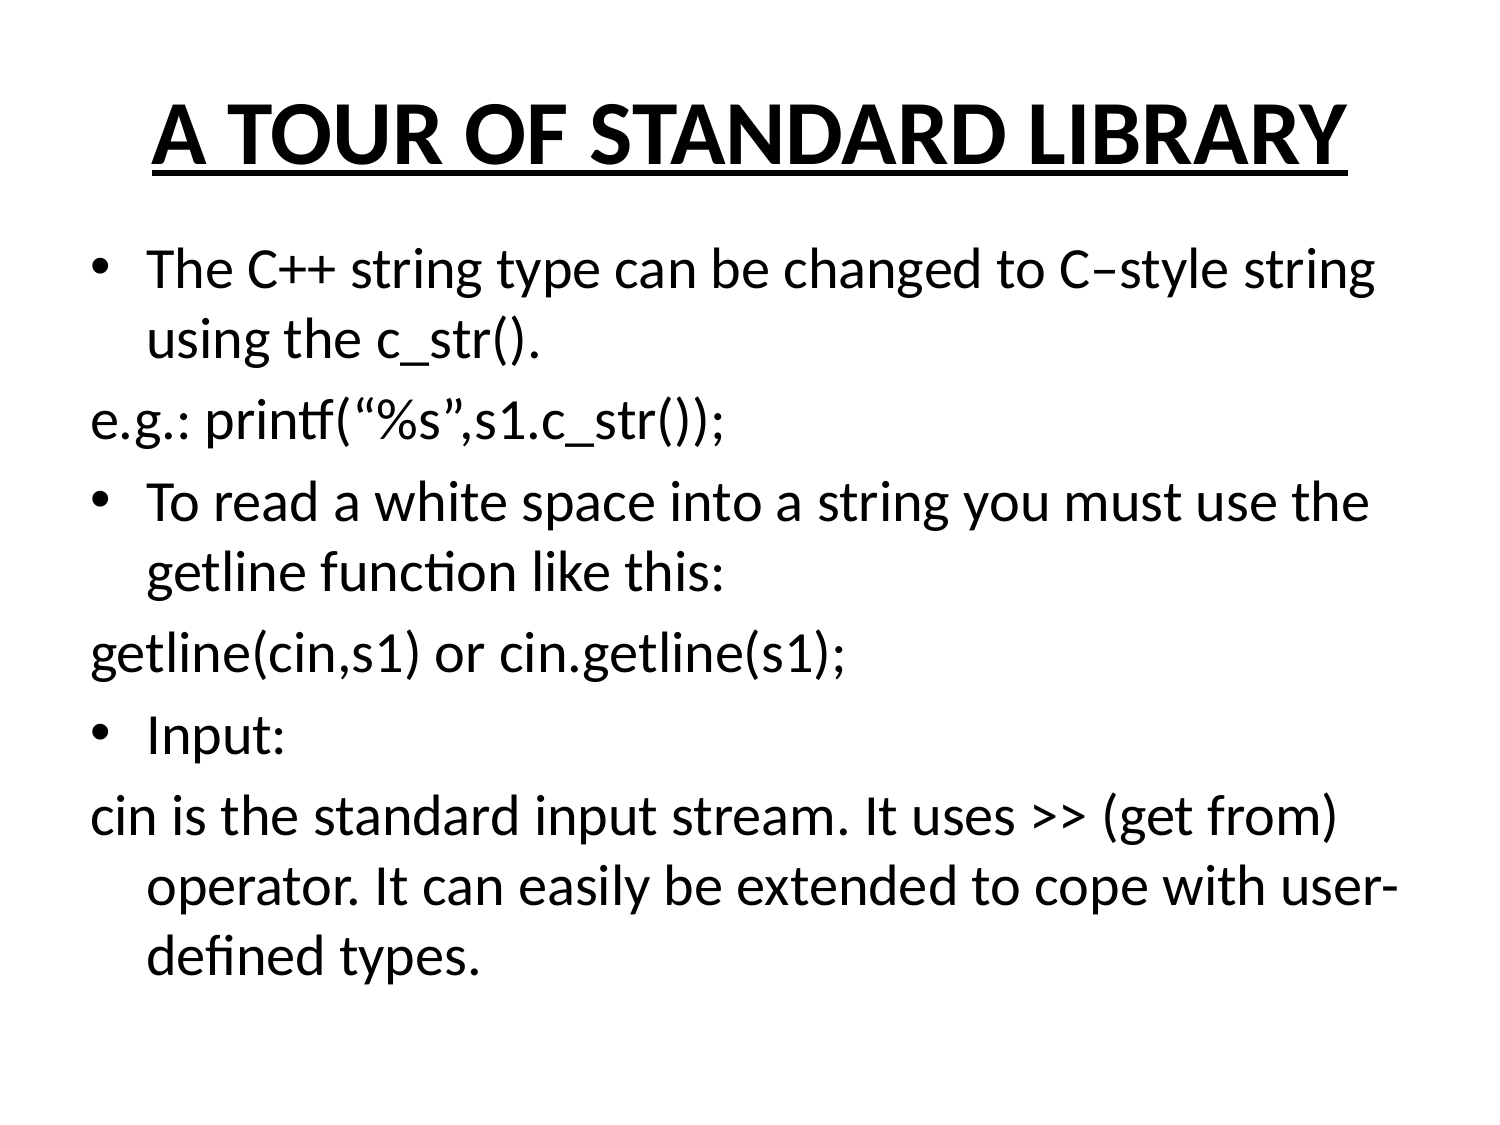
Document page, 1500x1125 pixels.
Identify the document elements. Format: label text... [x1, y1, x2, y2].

list The C++ string type can be changed to C–style string using the c_str(). e.g.: printf(“%s”,s1.c_str()); To read a white space into a string you must use the getline function like this: getline(cin,s1) or cin.getline(s1); Input: cin is the standard input stream. It uses >> (get from) operator. It can easily be extended to cope with user-defined types. [75, 222, 1425, 1055]
title A TOUR OF STANDARD LIBRARY [75, 45, 1425, 211]
